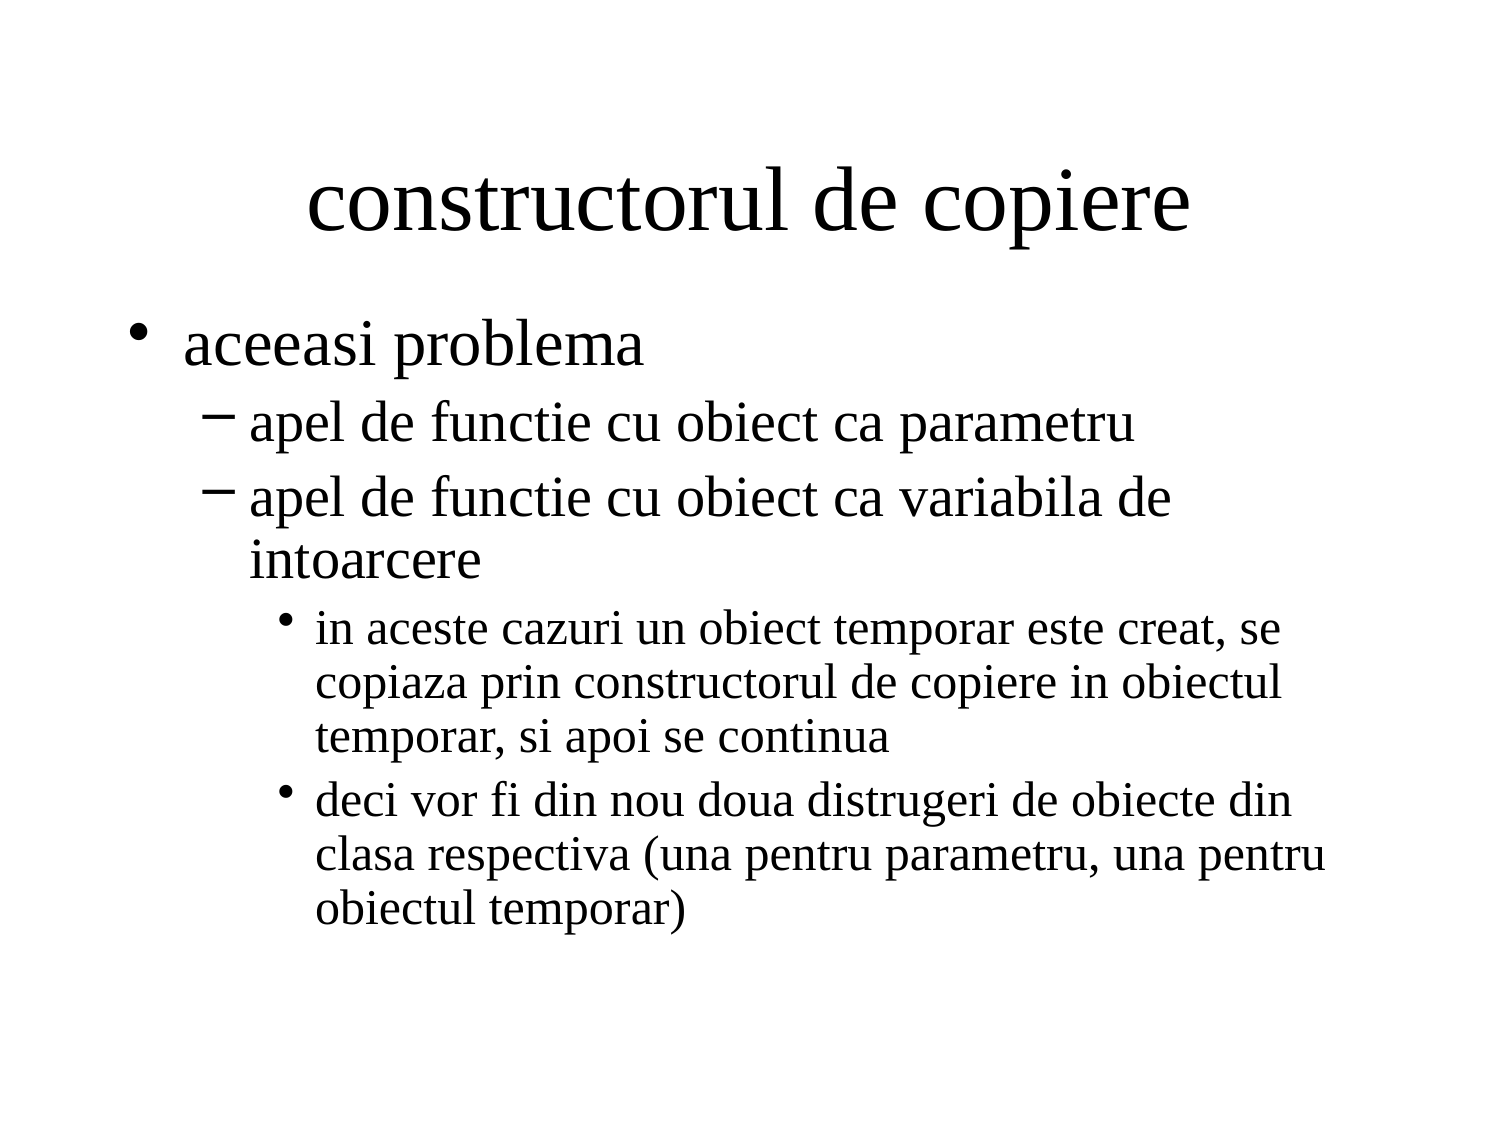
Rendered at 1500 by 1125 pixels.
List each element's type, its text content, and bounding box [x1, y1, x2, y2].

title constructorul de copiere [112, 99, 1388, 288]
list aceeasi problema apel de functie cu obiect ca parametru apel de functie cu obiect ca variabila de intoarcere in aceste cazuri un obiect temporar este creat, se copiaza prin constructorul de copiere in obiectul temporar, si apoi se continua deci vor fi din nou doua distrugeri de obiecte din clasa respectiva (una pentru parametru, una pentru obiectul temporar) [112, 299, 1388, 976]
